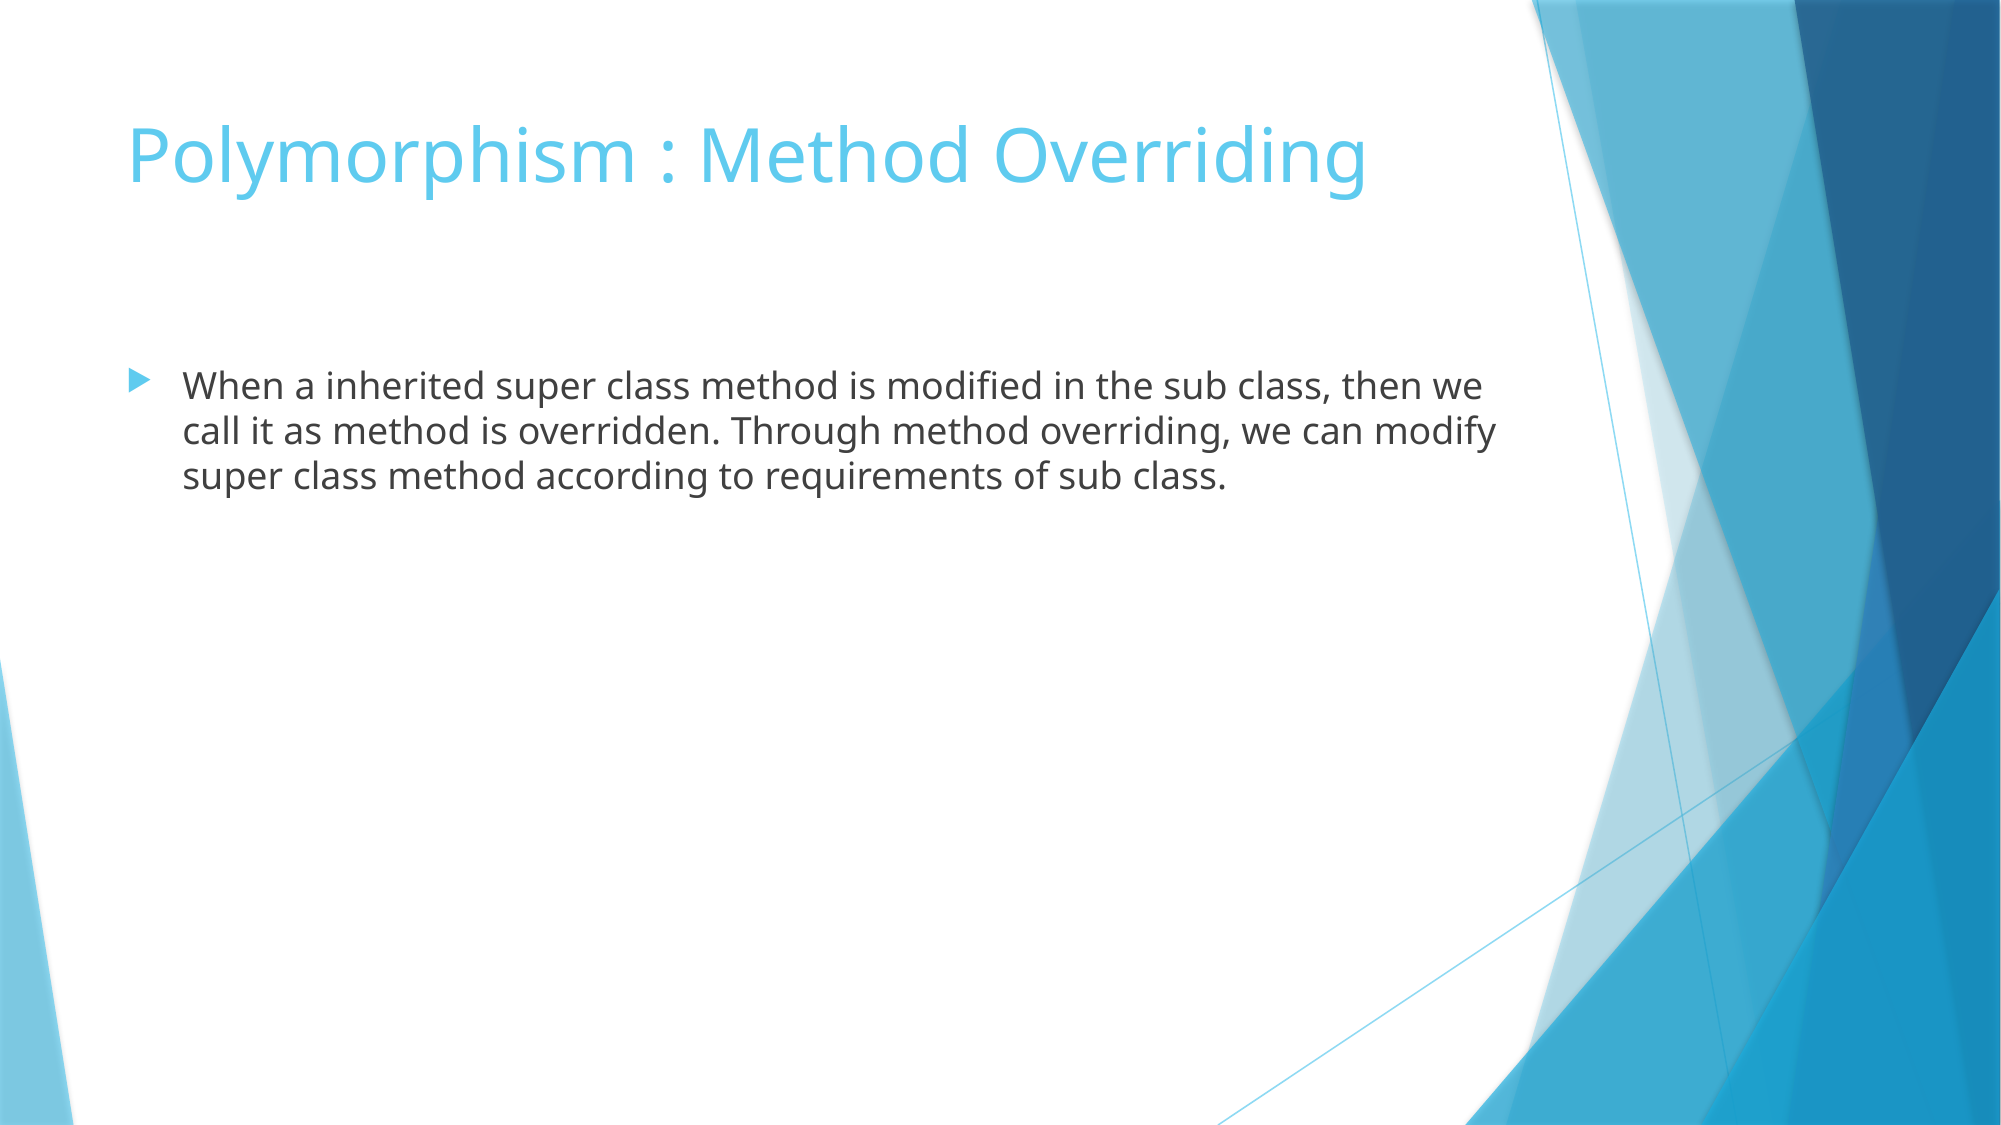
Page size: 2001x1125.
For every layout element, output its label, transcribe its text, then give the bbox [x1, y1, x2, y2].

list When a inherited super class method is modified in the sub class, then we call it as method is overridden. Through method overriding, we can modify super class method according to requirements of sub class. [111, 354, 1522, 992]
title Polymorphism : Method Overriding [111, 99, 1522, 317]
